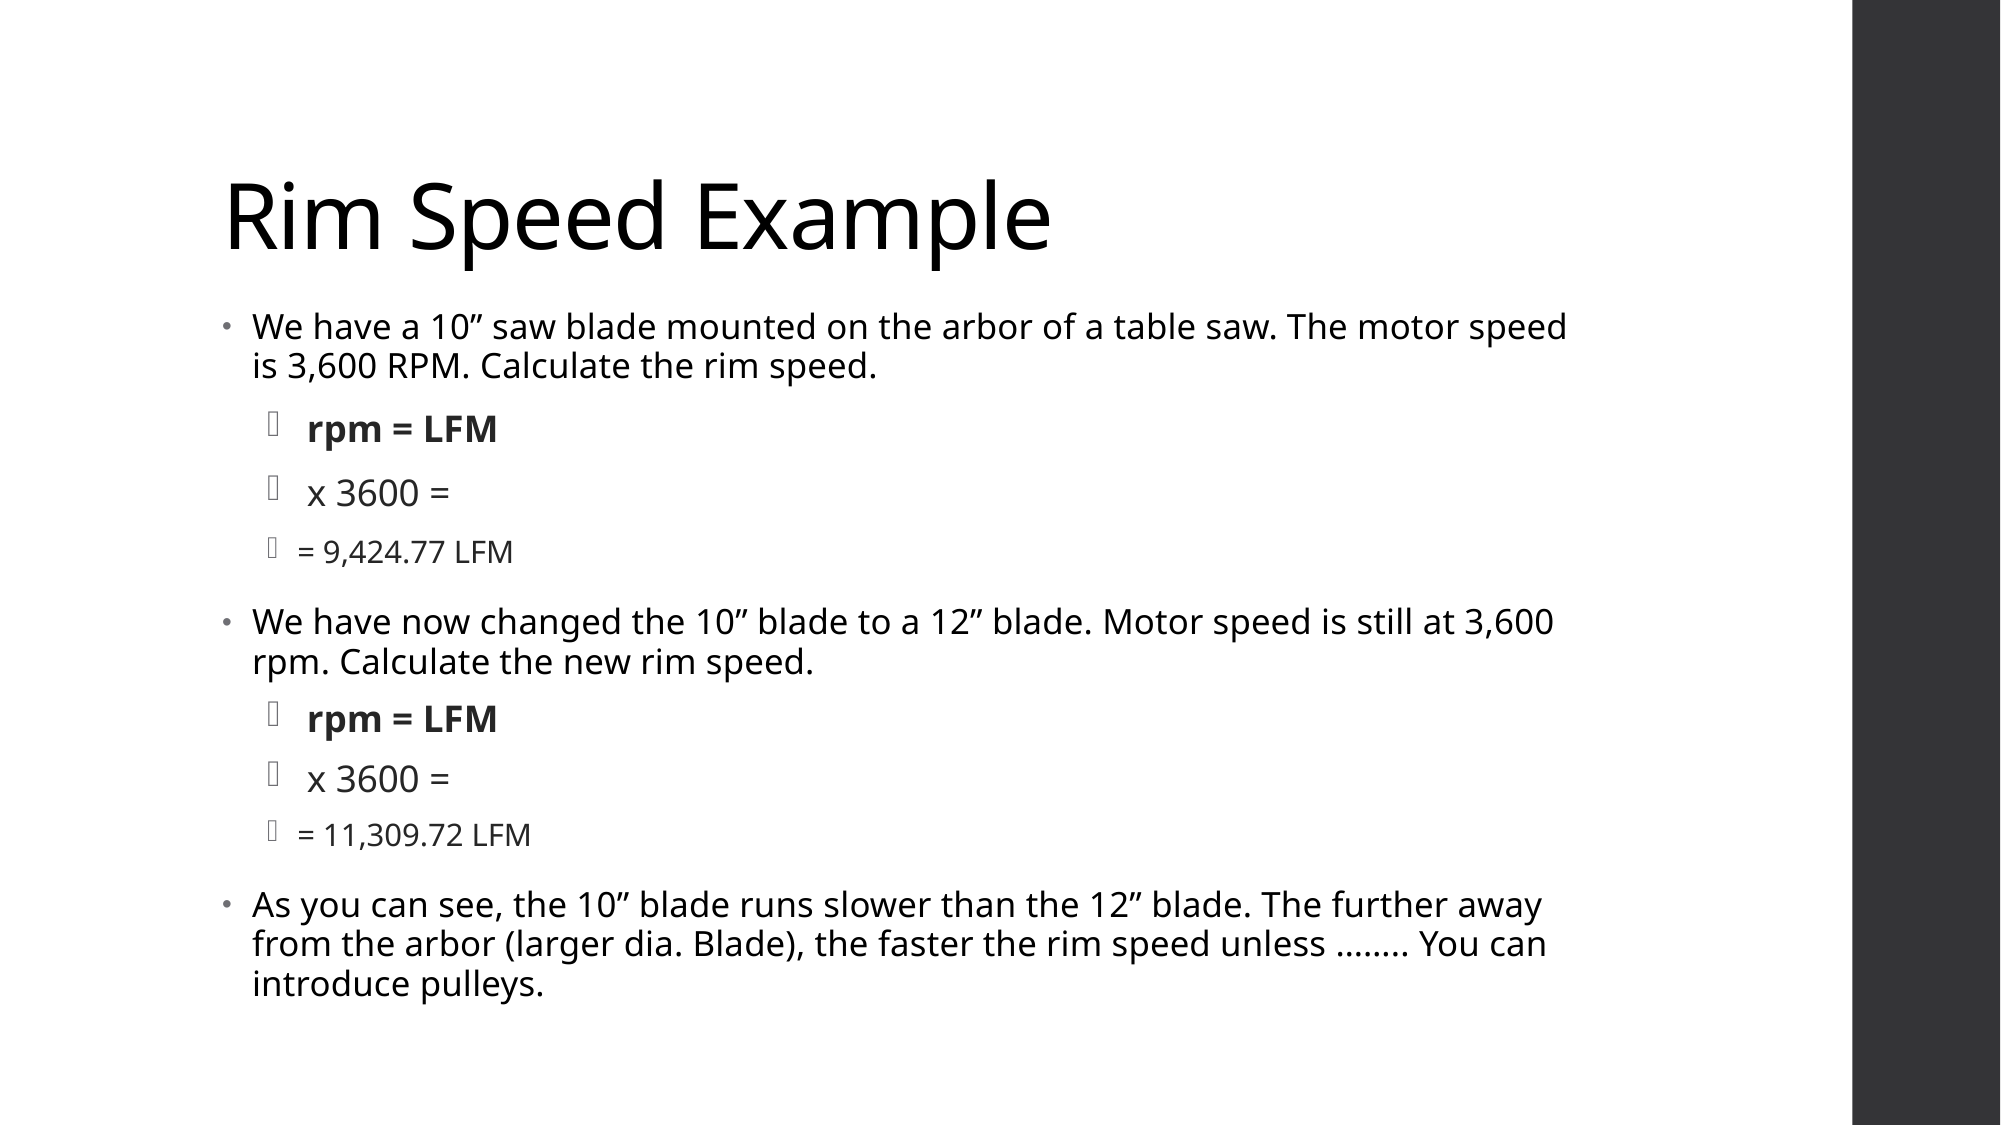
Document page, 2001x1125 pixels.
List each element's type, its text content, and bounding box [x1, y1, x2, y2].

title Rim Speed Example [206, 60, 1797, 278]
